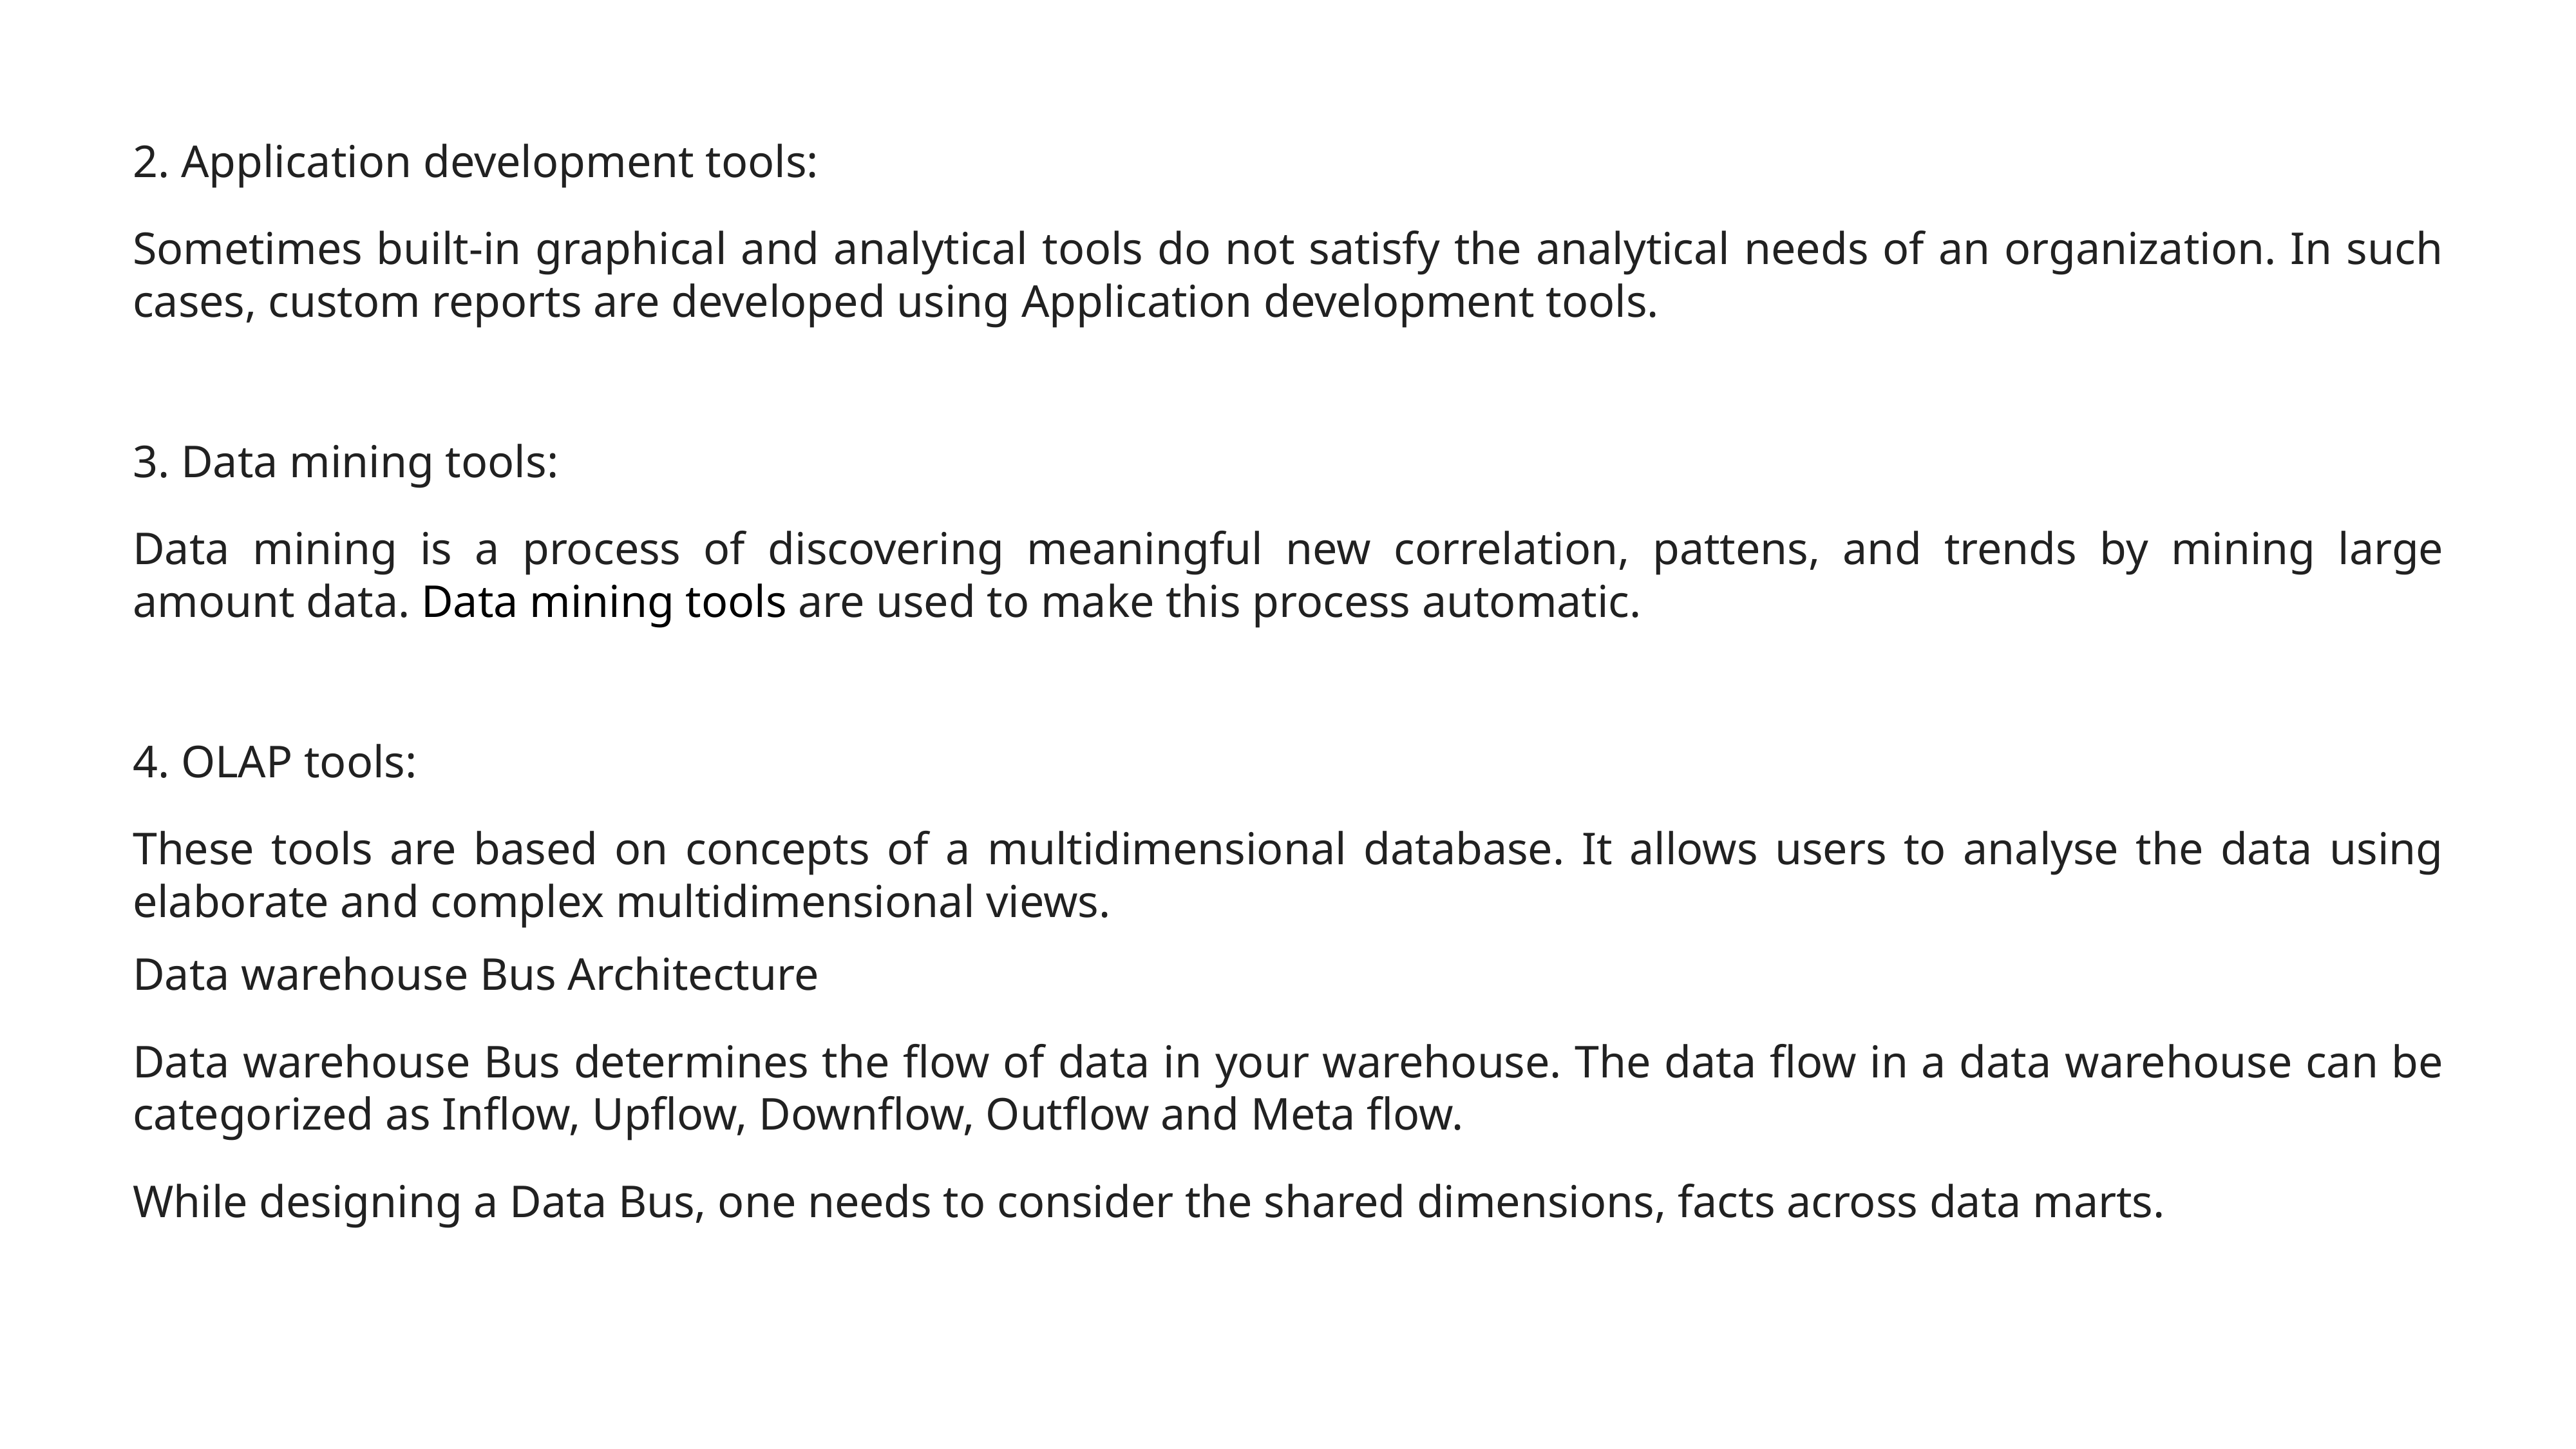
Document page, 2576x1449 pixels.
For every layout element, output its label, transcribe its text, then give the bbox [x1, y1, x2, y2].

list 2. Application development tools: Sometimes built-in graphical and analytical tools do not satisfy the analytical needs of an organization. In such cases, custom reports are developed using Application development tools. 3. Data mining tools: Data mining is a process of discovering meaningful new correlation, pattens, and trends by mining large amount data. Data mining tools are used to make this process automatic. 4. OLAP tools: These tools are based on concepts of a multidimensional database. It allows users to analyse the data using elaborate and complex multidimensional views. Data warehouse Bus Architecture Data warehouse Bus determines the flow of data in your warehouse. The data flow in a data warehouse can be categorized as Inflow, Upflow, Downflow, Outflow and Meta flow. While designing a Data Bus, one needs to consider the shared dimensions, facts across data marts. [127, 128, 2449, 1321]
